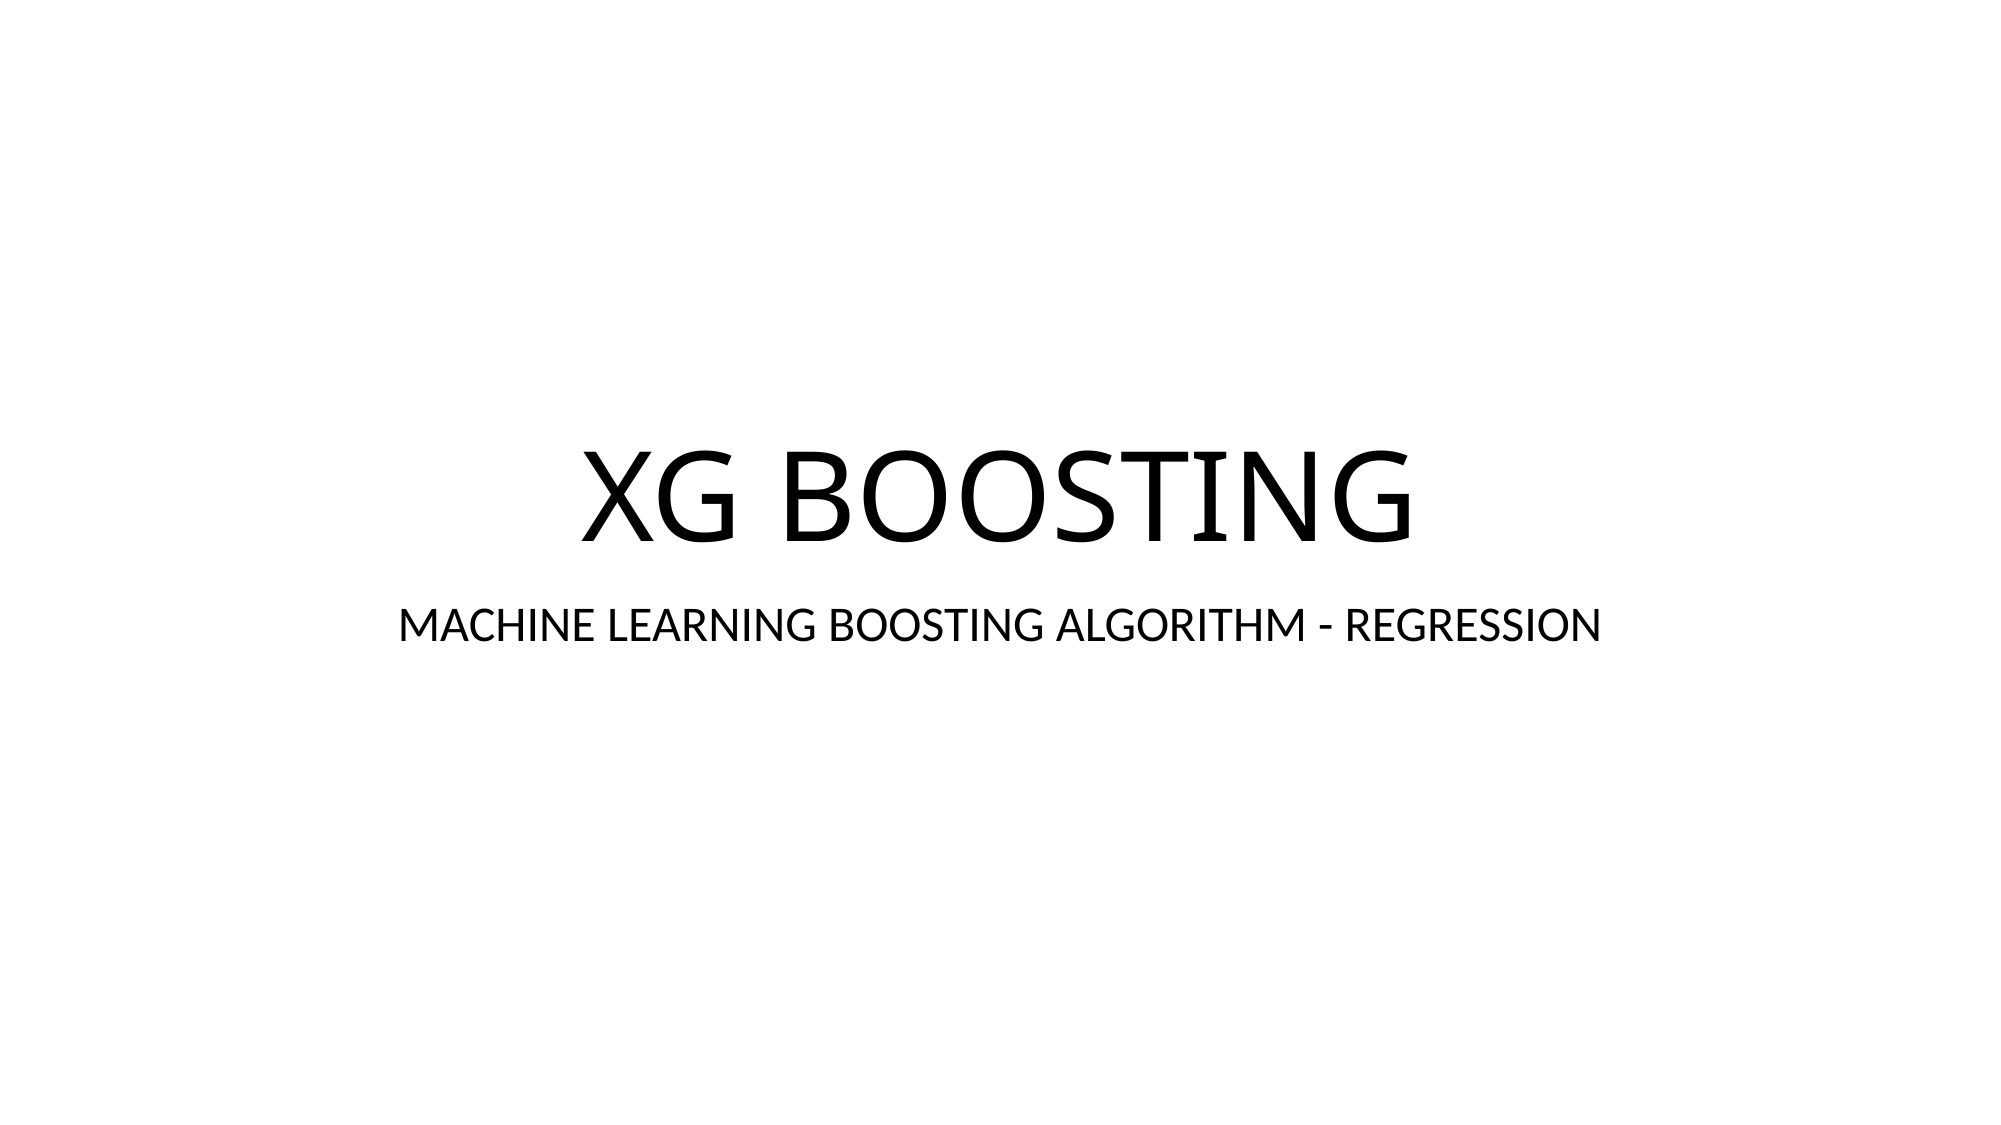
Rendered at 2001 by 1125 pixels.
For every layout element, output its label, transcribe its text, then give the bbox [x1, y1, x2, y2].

subtitle MACHINE LEARNING BOOSTING ALGORITHM - REGRESSION [249, 590, 1750, 863]
title XG BOOSTING [249, 184, 1750, 576]
